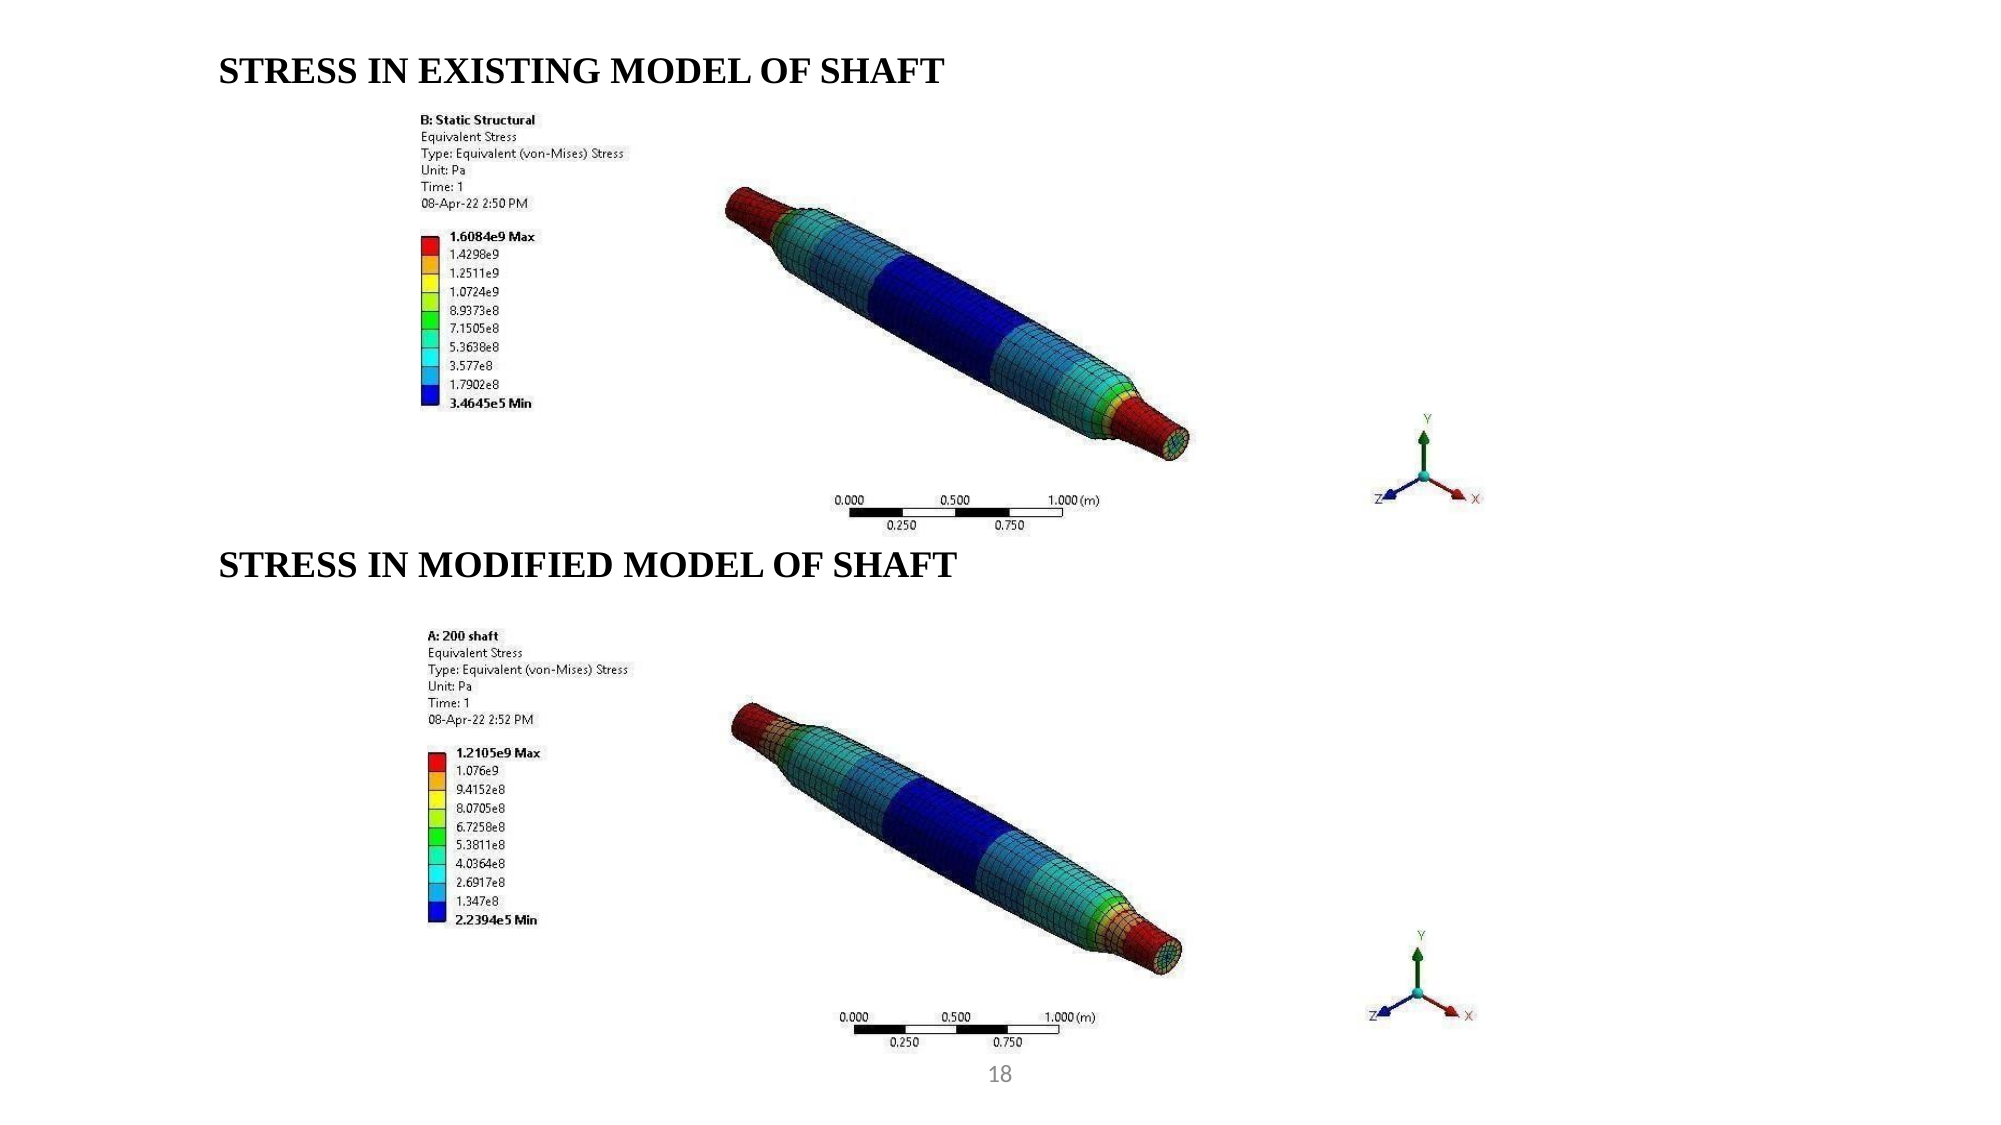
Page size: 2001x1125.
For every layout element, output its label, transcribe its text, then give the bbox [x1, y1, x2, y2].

text_box STRESS IN EXISTING MODEL OF SHAFT [203, 38, 1250, 98]
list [420, 112, 1486, 537]
picture [427, 628, 1479, 1054]
text_box STRESS IN MODIFIED MODEL OF SHAFT [203, 532, 1193, 592]
footer 18 [662, 1054, 1338, 1103]
